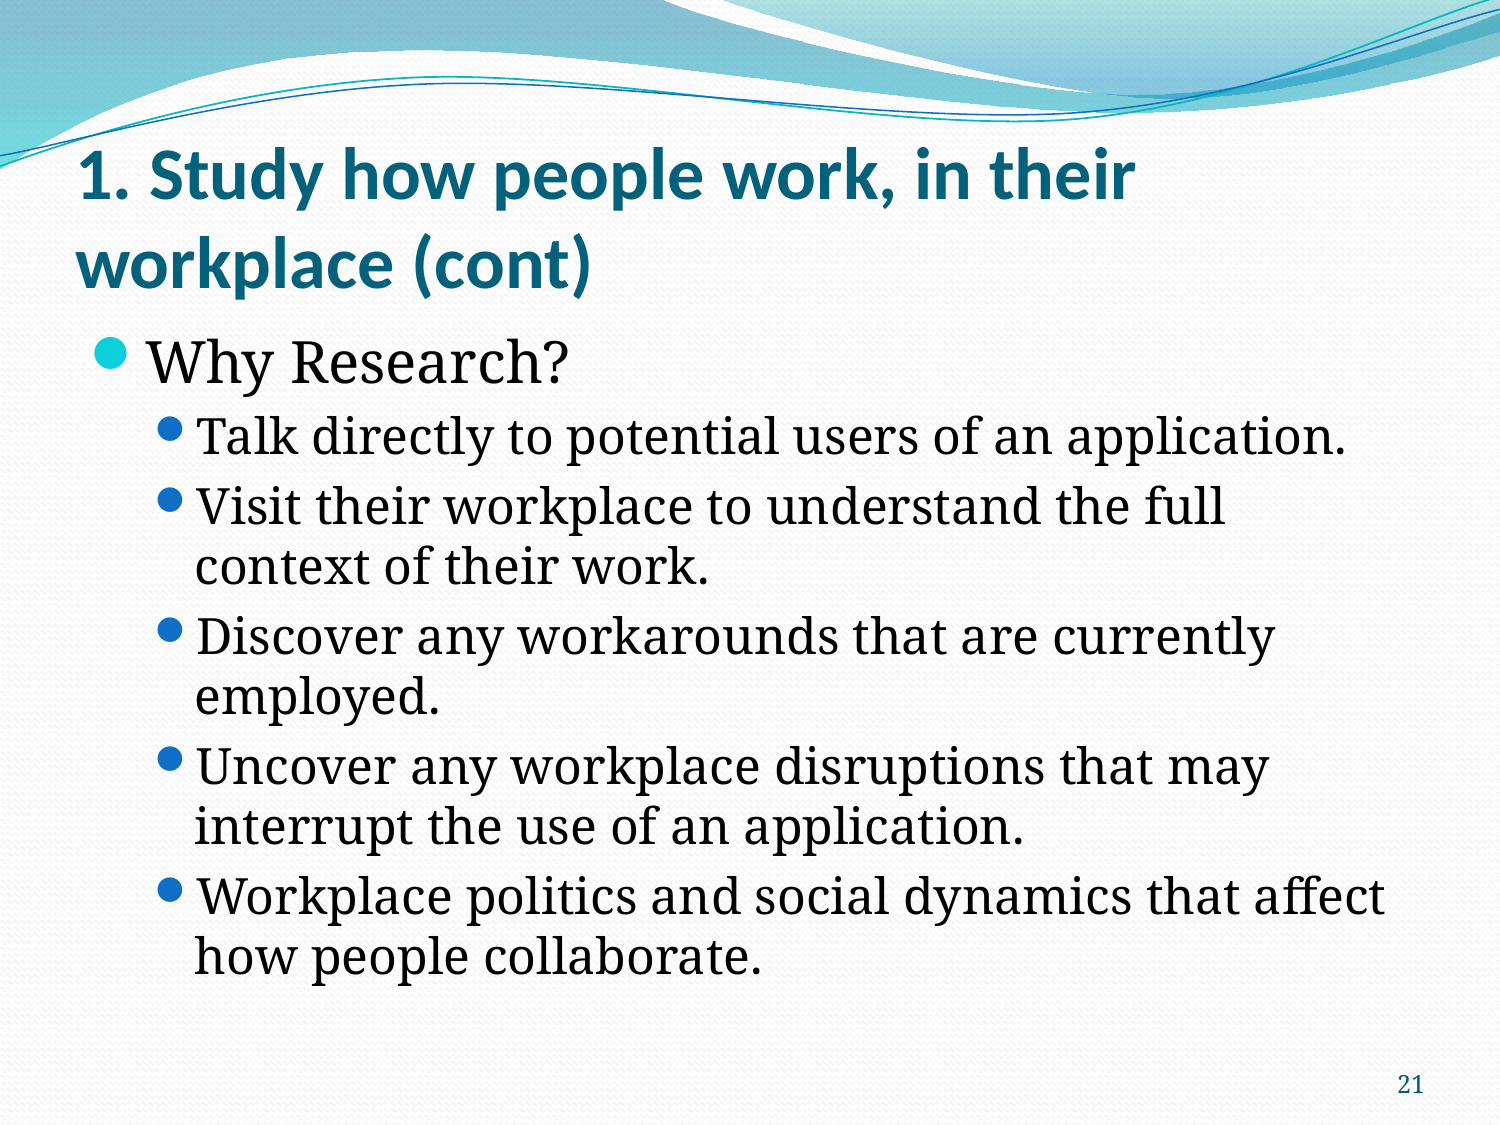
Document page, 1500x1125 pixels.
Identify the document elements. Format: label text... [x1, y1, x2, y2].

list Why Research? Talk directly to potential users of an application. Visit their workplace to understand the full context of their work. Discover any workarounds that are currently employed. Uncover any workplace disruptions that may interrupt the use of an application. Workplace politics and social dynamics that affect how people collaborate. [75, 317, 1425, 1038]
title 1. Study how people work, in their workplace (cont) [75, 115, 1425, 303]
slide_number 21 [1299, 1042, 1425, 1103]
